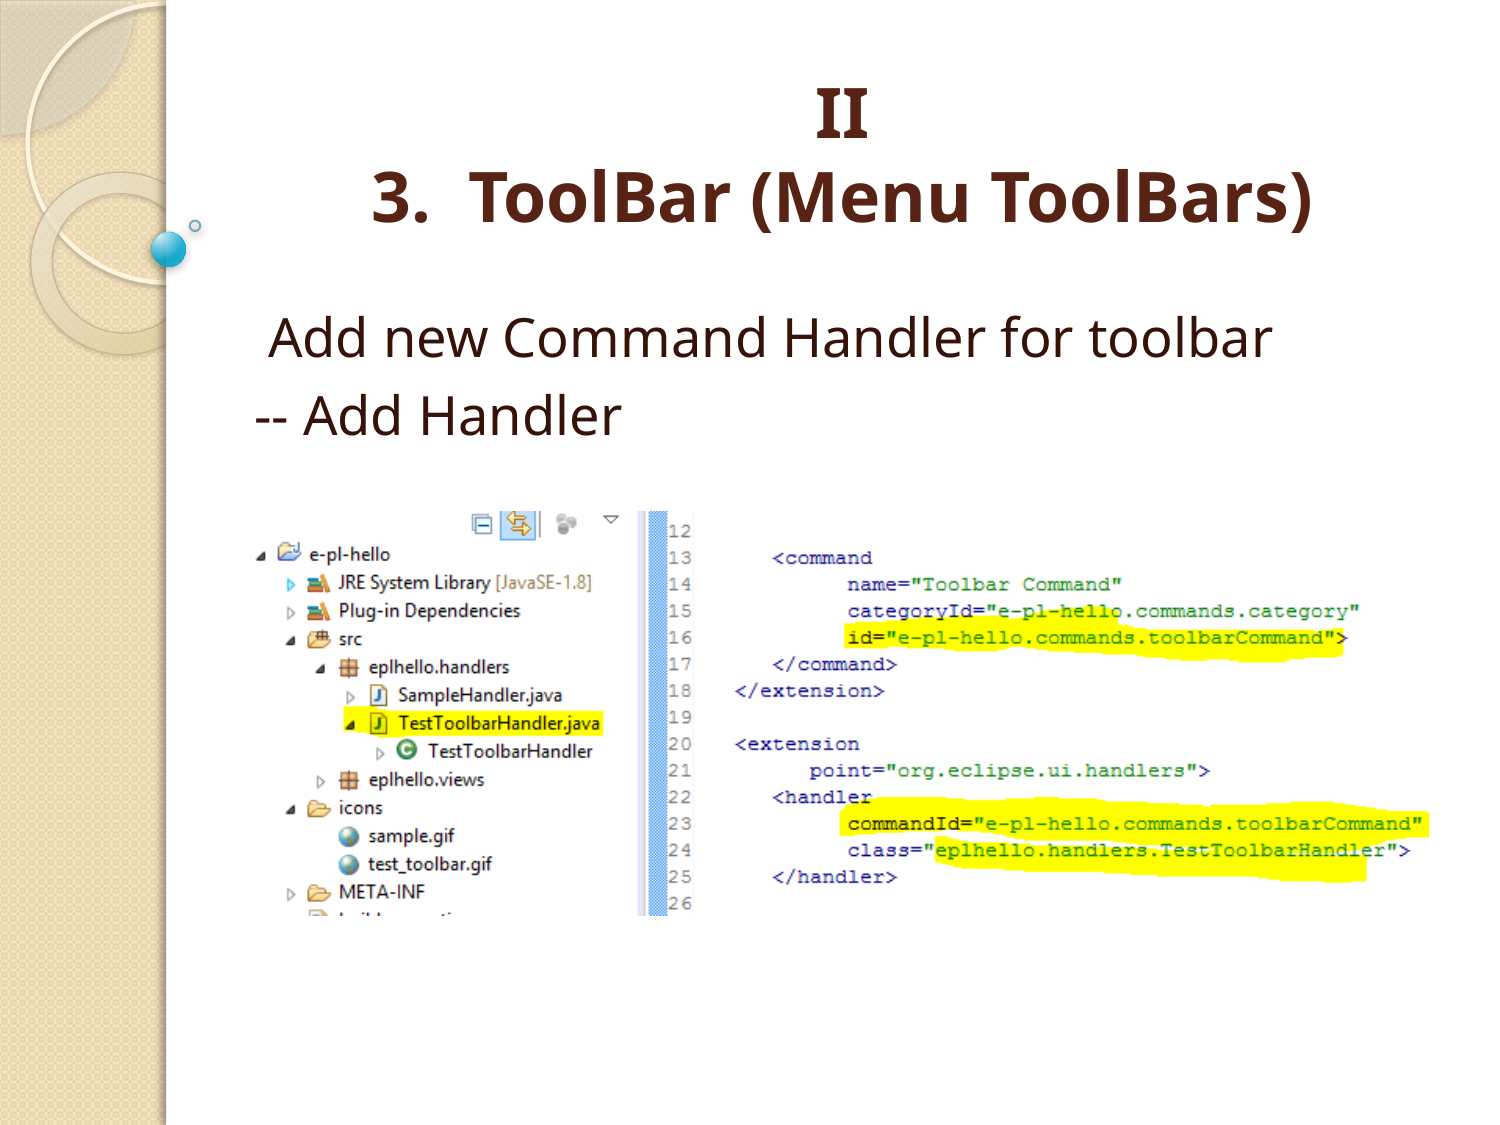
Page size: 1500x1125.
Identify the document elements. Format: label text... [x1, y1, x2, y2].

picture [253, 510, 1450, 917]
title II 3. ToolBar (Menu ToolBars) [234, 59, 1450, 244]
subtitle Add new Command Handler for toolbar -- Add Handler [234, 303, 1450, 1071]
